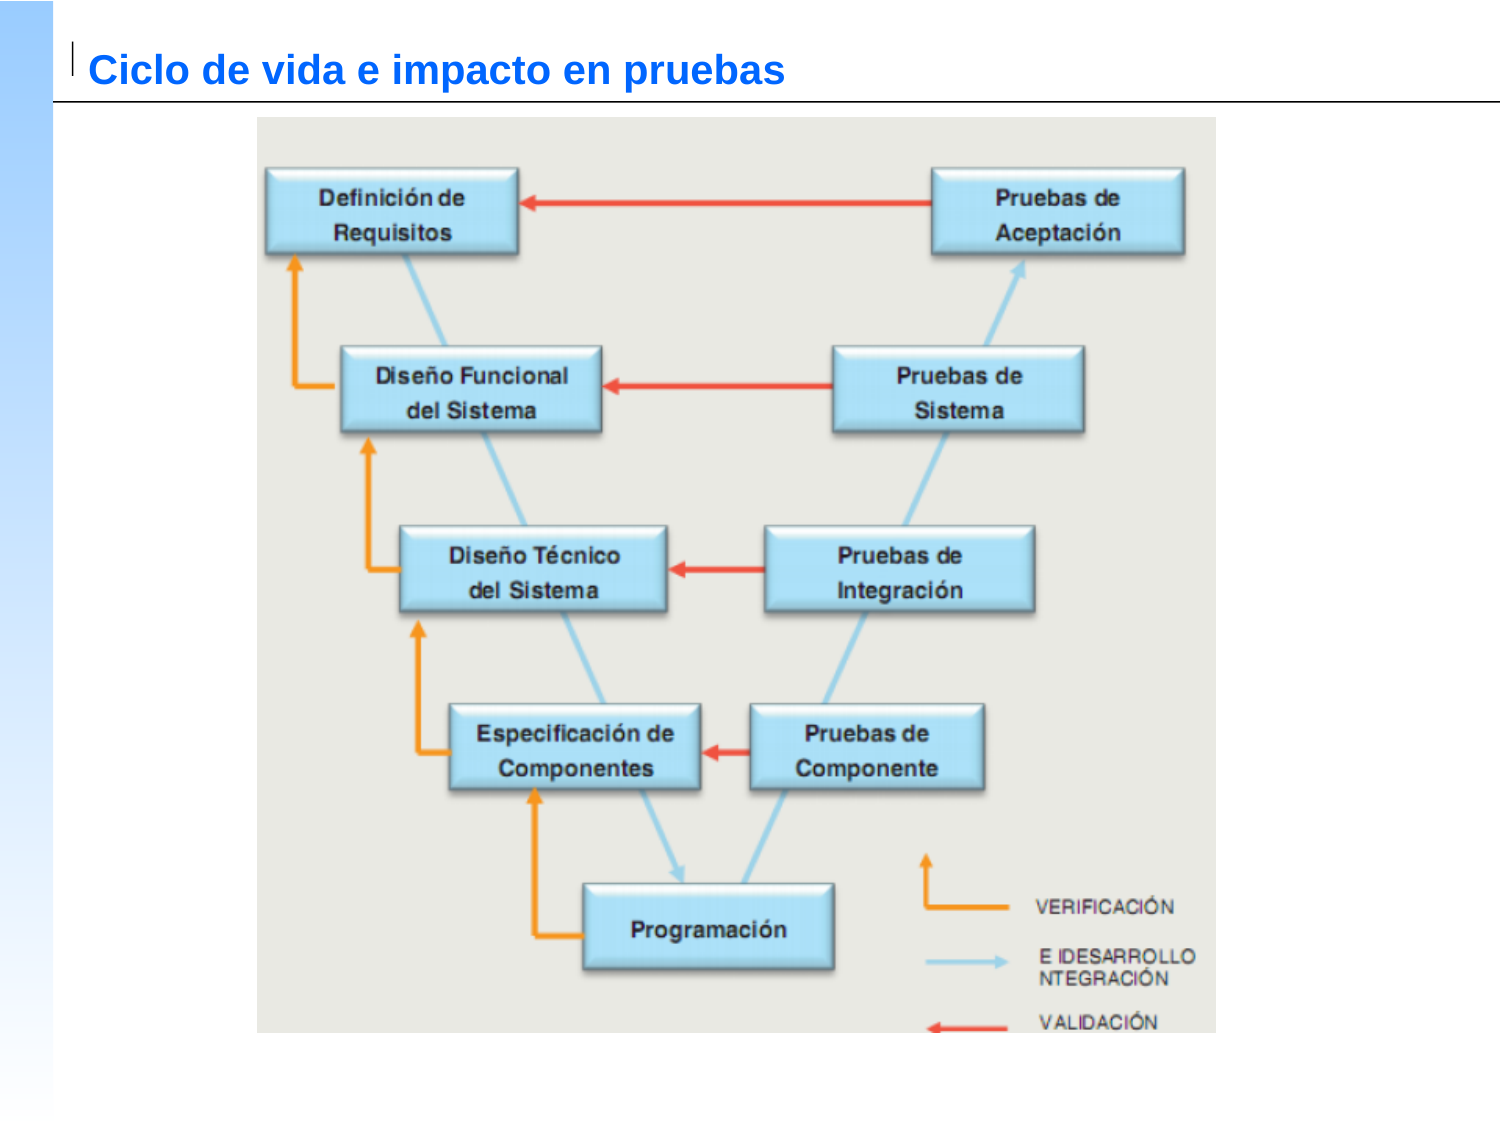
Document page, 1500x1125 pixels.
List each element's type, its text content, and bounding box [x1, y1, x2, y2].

picture [257, 116, 1216, 1034]
text_box Ciclo de vida e impacto en pruebas [73, 35, 801, 100]
